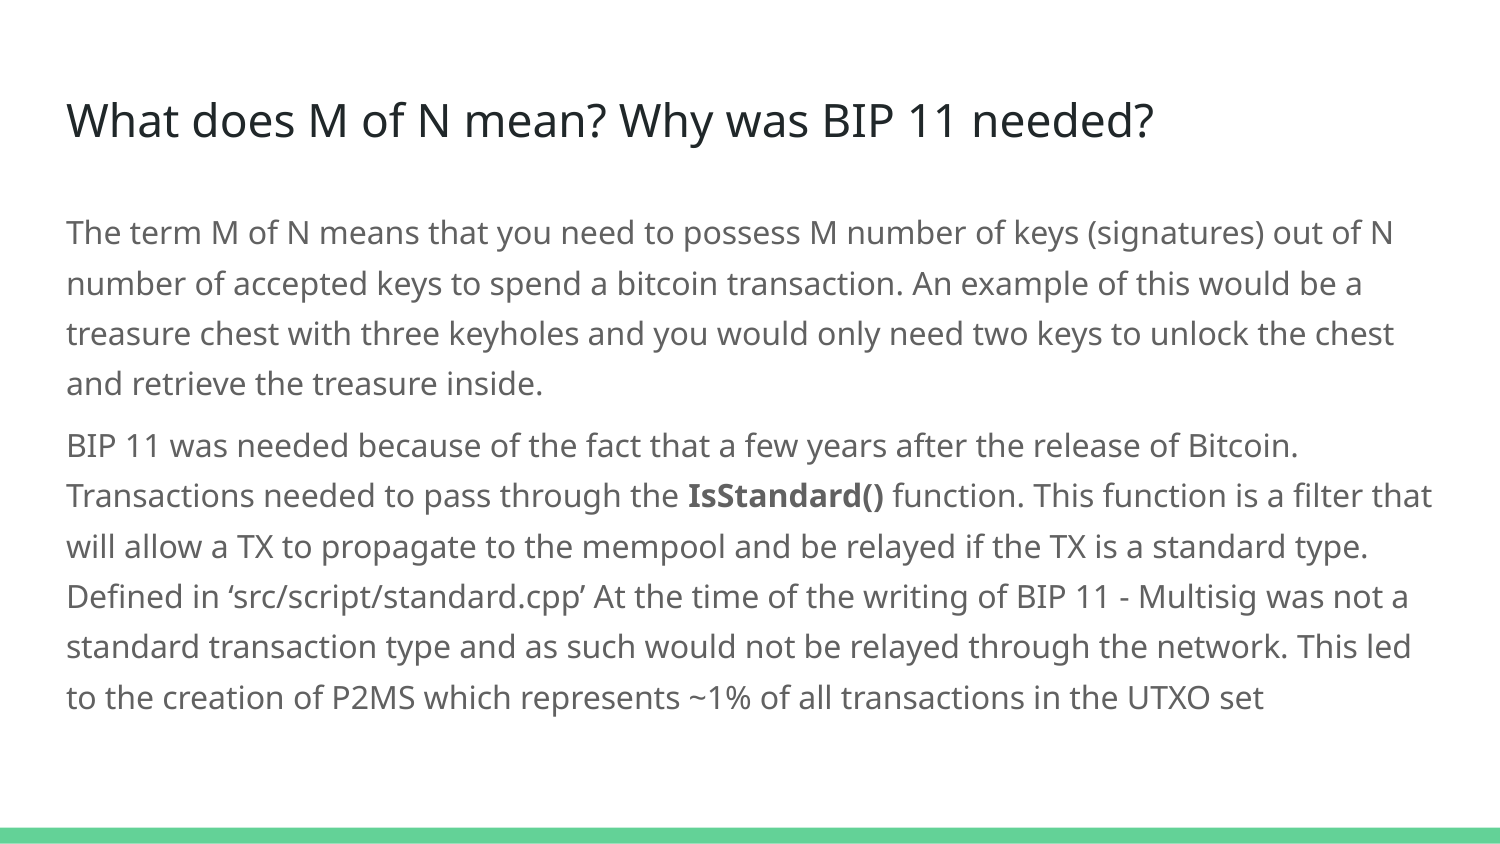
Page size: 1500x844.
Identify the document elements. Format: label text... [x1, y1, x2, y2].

title What does M of N mean? Why was BIP 11 needed? [51, 72, 1449, 167]
list The term M of N means that you need to possess M number of keys (signatures) out of N number of accepted keys to spend a bitcoin transaction. An example of this would be a treasure chest with three keyholes and you would only need two keys to unlock the chest and retrieve the treasure inside. BIP 11 was needed because of the fact that a few years after the release of Bitcoin. Transactions needed to pass through the IsStandard() function. This function is a filter that will allow a TX to propagate to the mempool and be relayed if the TX is a standard type. Defined in ‘src/script/standard.cpp’ At the time of the writing of BIP 11 - Multisig was not a standard transaction type and as such would not be relayed through the network. This led to the creation of P2MS which represents ~1% of all transactions in the UTXO set [51, 189, 1449, 750]
